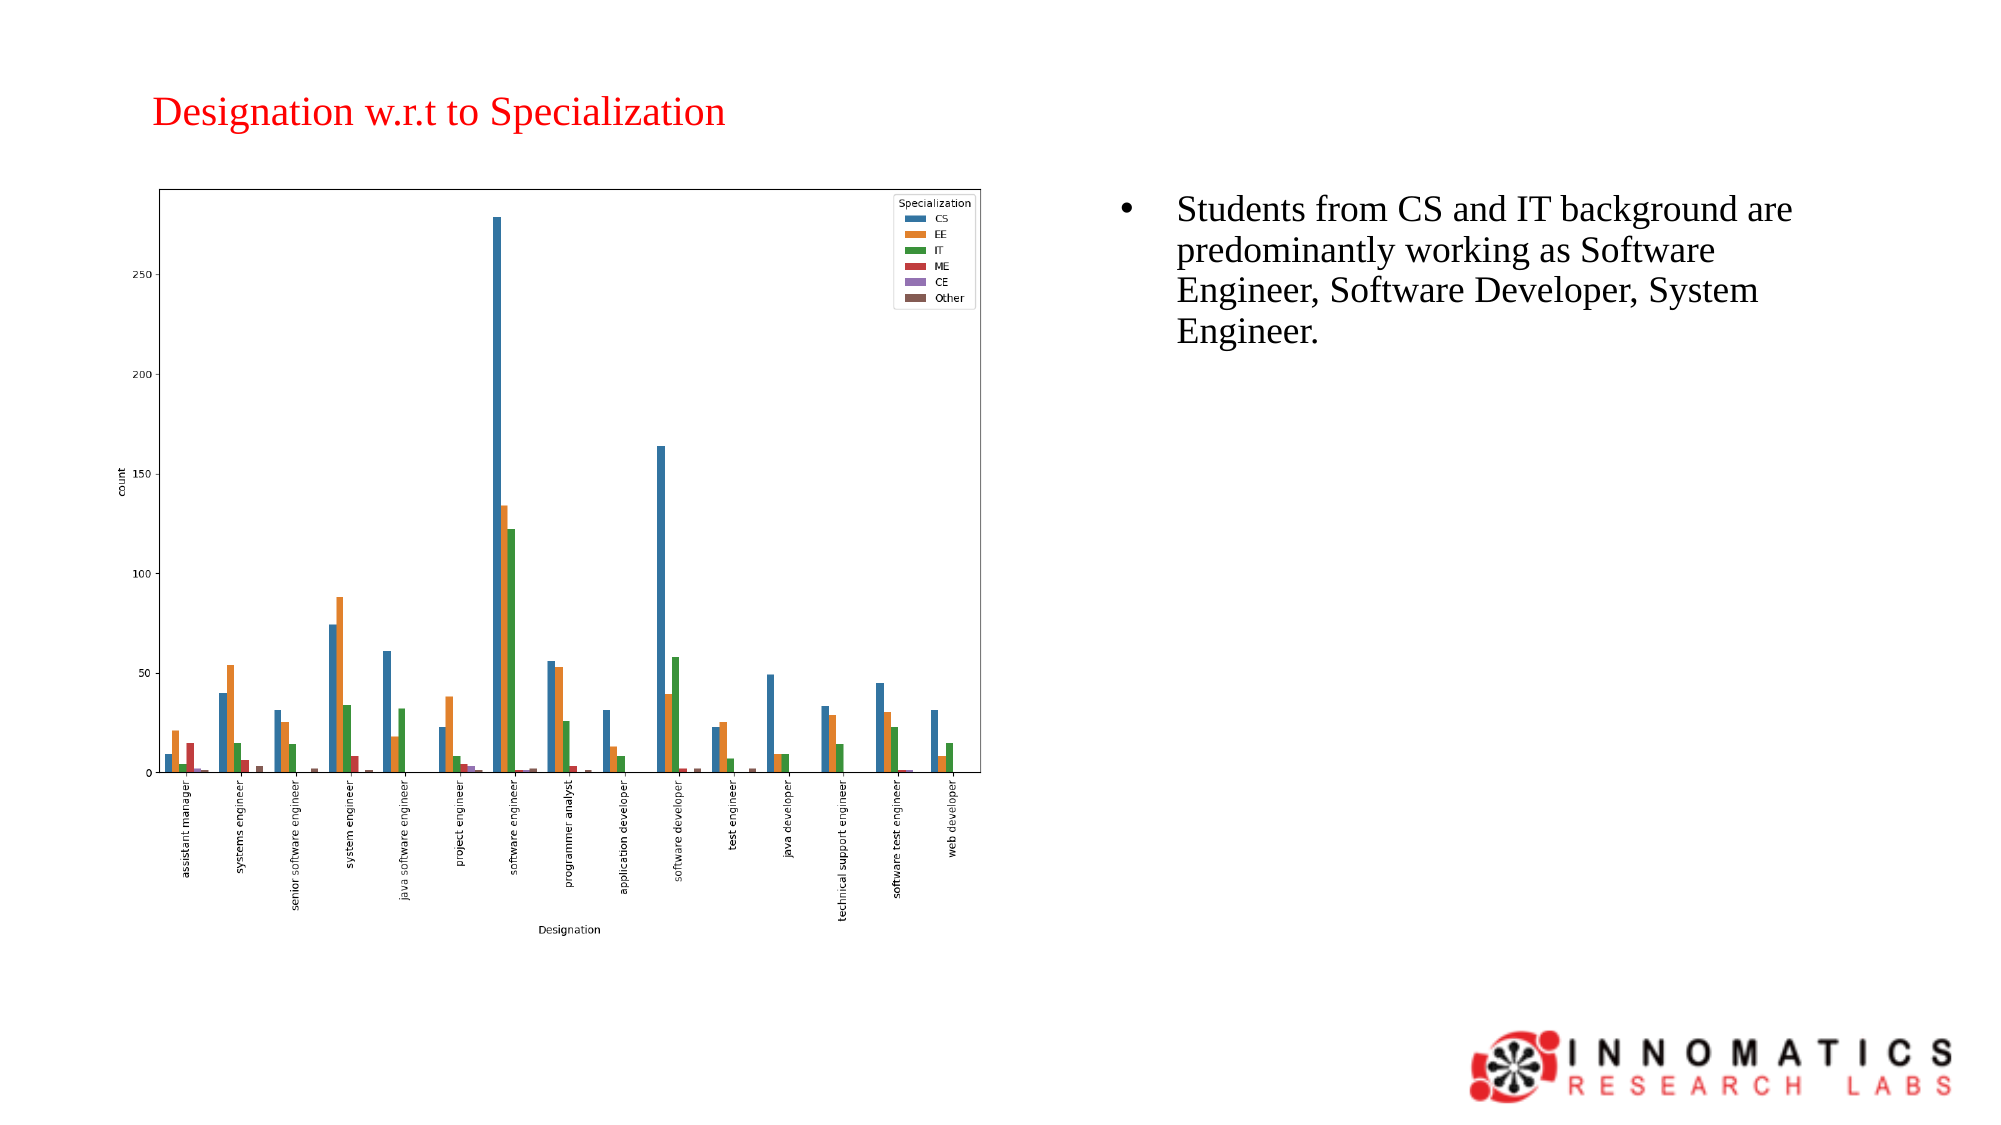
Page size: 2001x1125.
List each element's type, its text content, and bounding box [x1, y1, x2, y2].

picture [108, 181, 987, 944]
list Students from CS and IT background are predominantly working as Software Engineer, Software Developer, System Engineer. [1086, 182, 1818, 896]
picture [1445, 1014, 1975, 1125]
title Designation w.r.t to Specialization [137, 59, 1863, 165]
